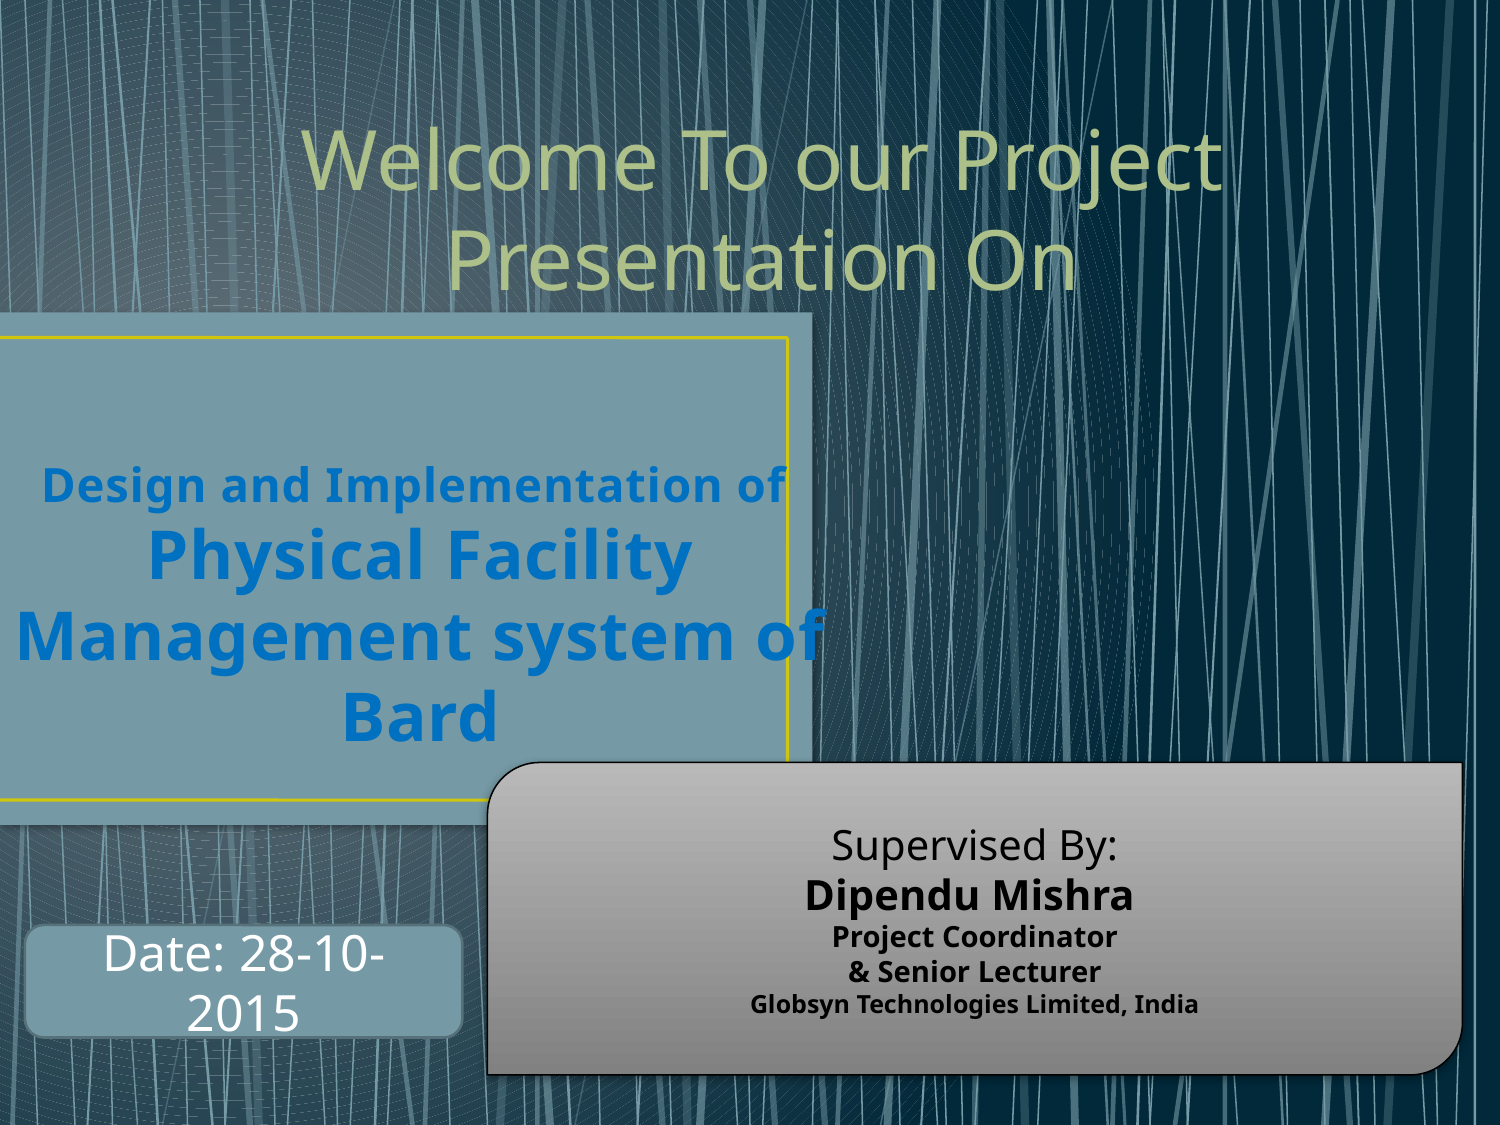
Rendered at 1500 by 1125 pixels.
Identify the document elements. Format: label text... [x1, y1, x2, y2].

title Design and Implementation of Physical Facility Management system of Bard [0, 387, 846, 763]
text_box Date: 28-10-2015 [23, 923, 464, 1039]
subtitle Welcome To our Project Presentation On [99, 99, 1425, 346]
text_box Supervised By: Dipendu Mishra Project Coordinator & Senior Lecturer Globsyn Technologies Limited, India [486, 761, 1464, 1076]
